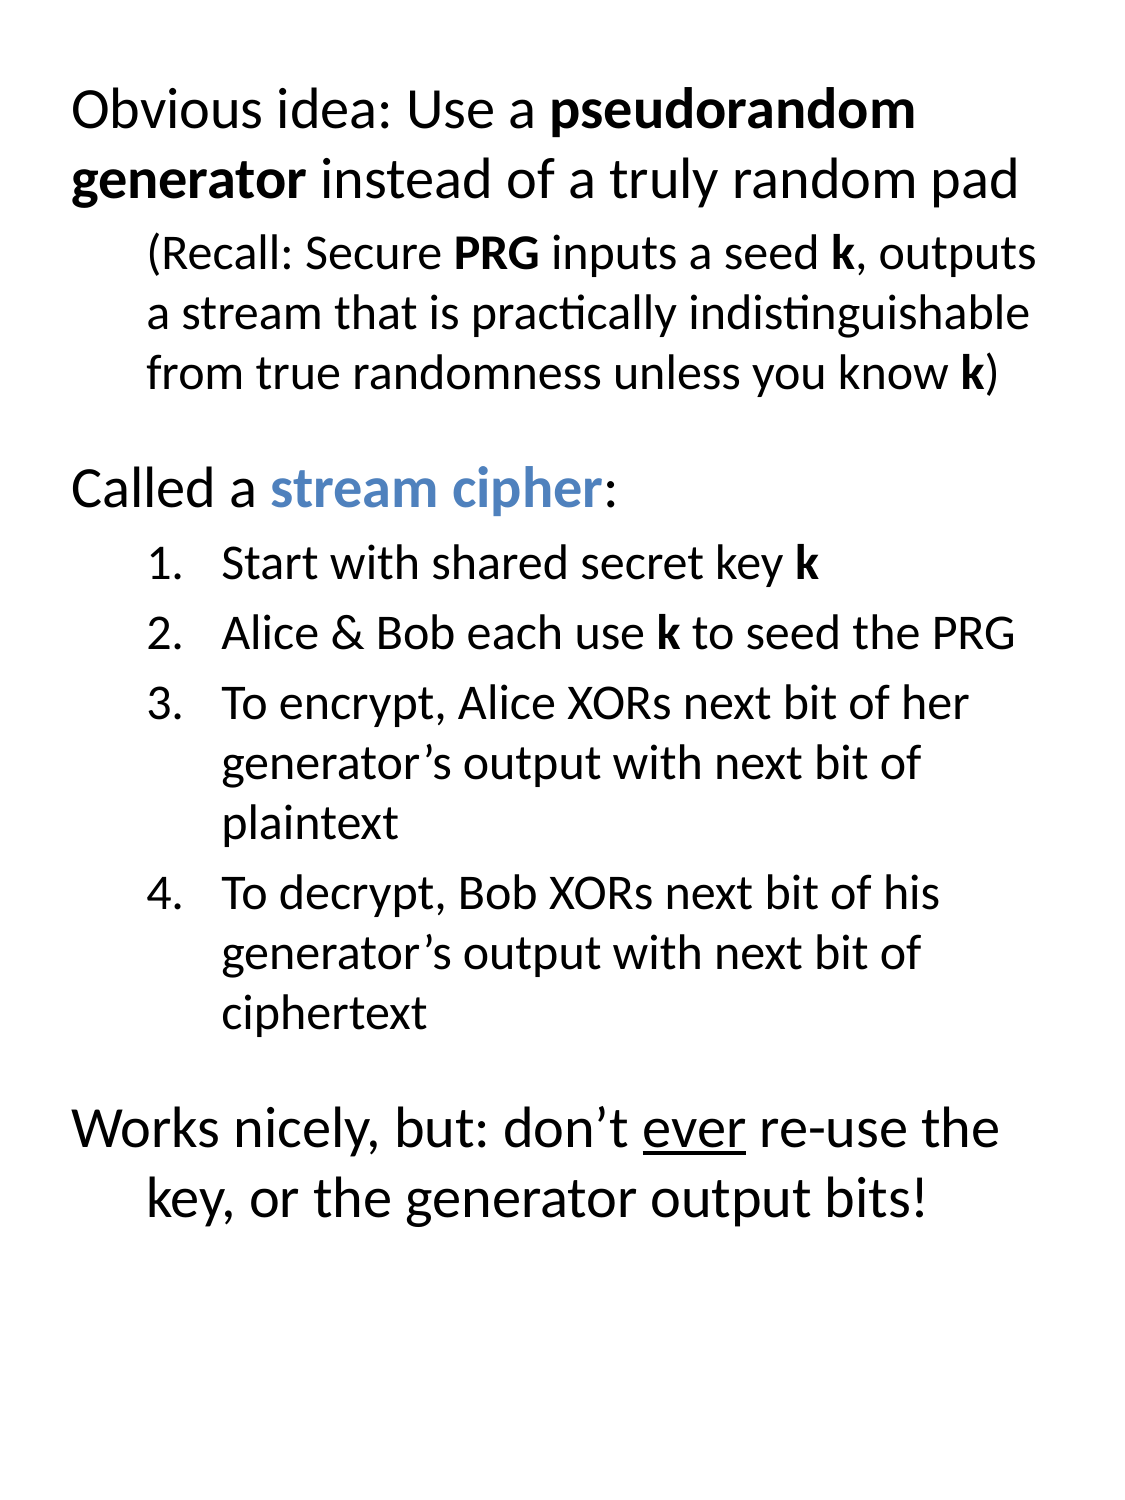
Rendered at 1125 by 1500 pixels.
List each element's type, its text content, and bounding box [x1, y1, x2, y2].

list Obvious idea: Use a pseudorandom generator instead of a truly random pad (Recall: Secure PRG inputs a seed k, outputs a stream that is practically indistinguishable from true randomness unless you know k) Called a stream cipher: Start with shared secret key k Alice & Bob each use k to seed the PRG To encrypt, Alice XORs next bit of her generator’s output with next bit of plaintext To decrypt, Bob XORs next bit of his generator’s output with next bit of ciphertext Works nicely, but: don’t ever re-use the key, or the generator output bits! [56, 62, 1069, 1250]
